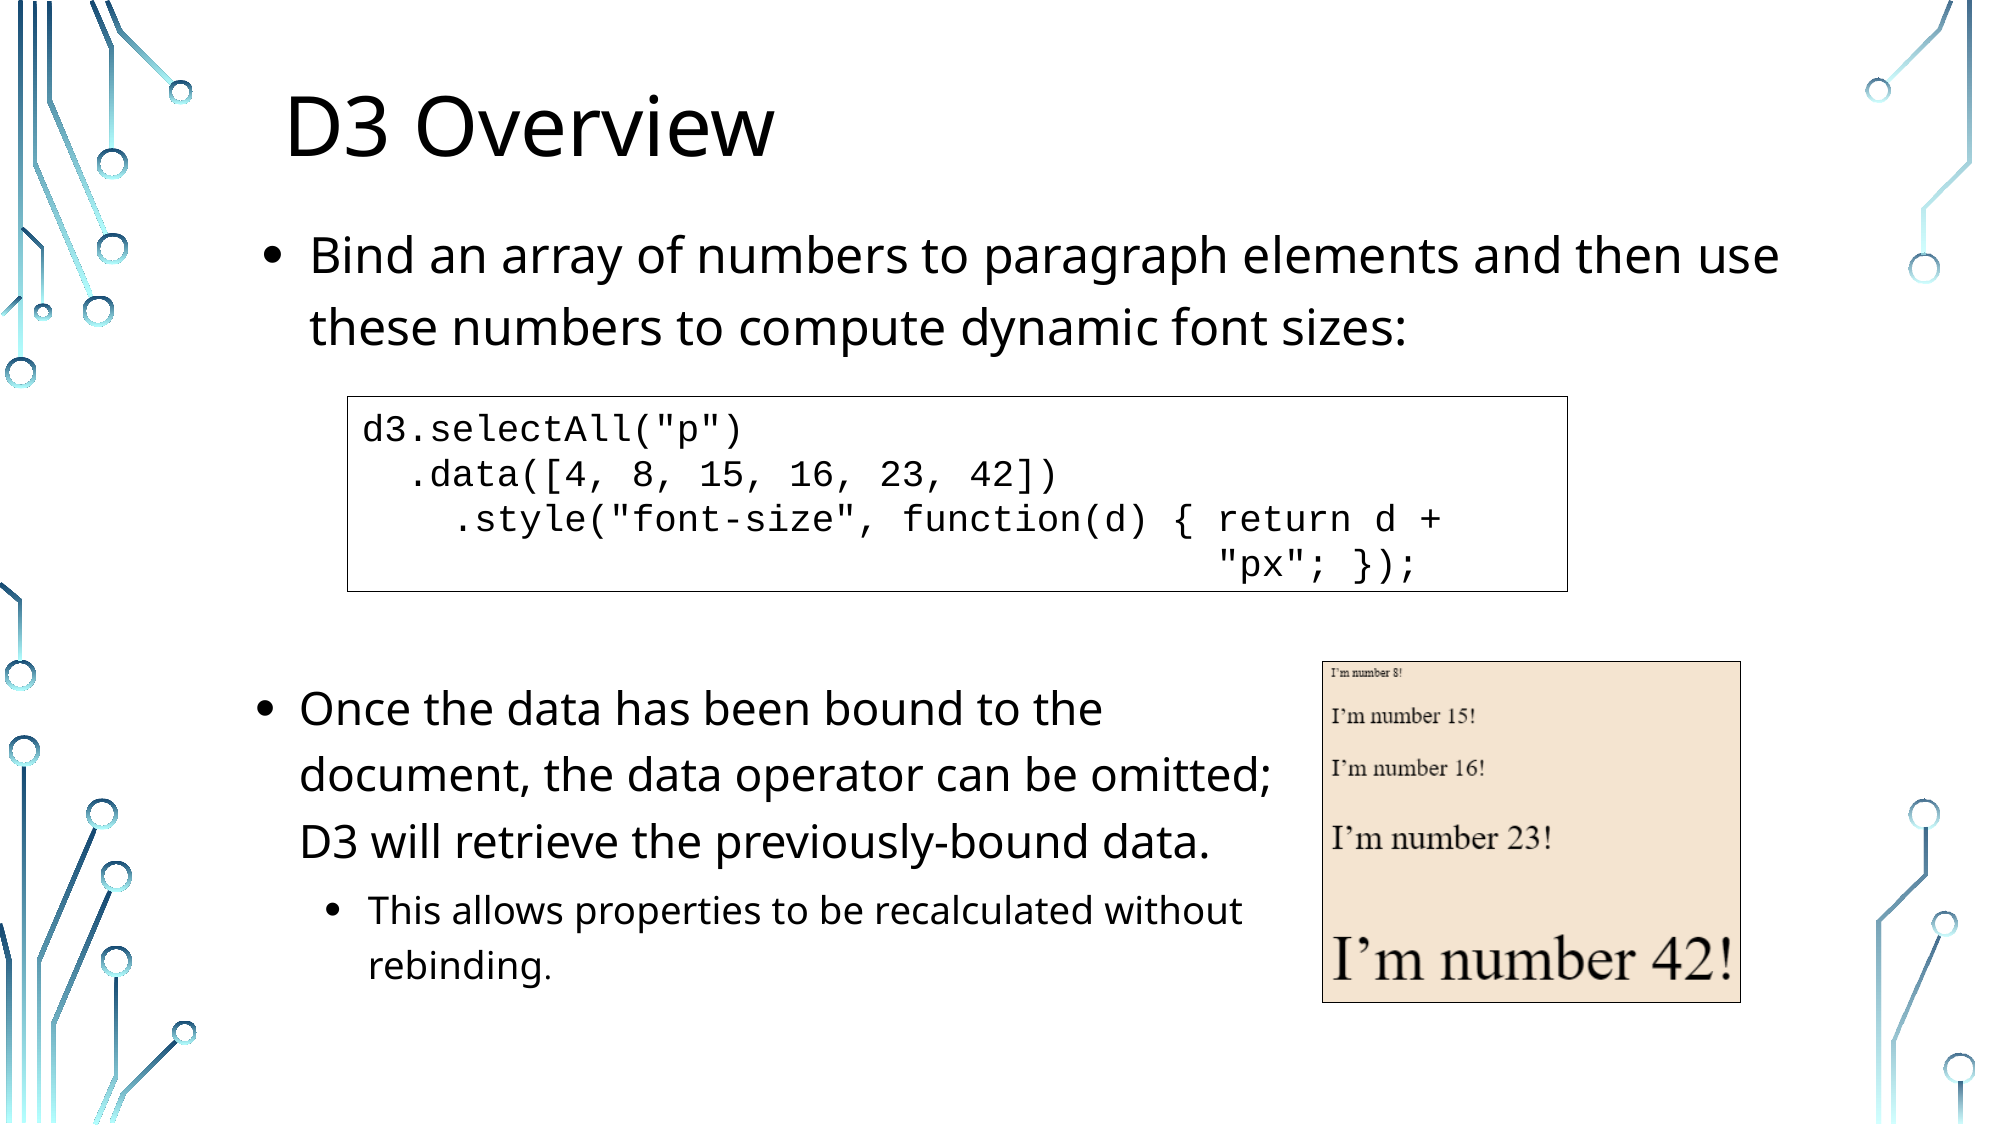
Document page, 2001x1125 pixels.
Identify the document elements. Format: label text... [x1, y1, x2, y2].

text_box d3.selectAll("p") .data([4, 8, 15, 16, 23, 42]) .style("font-size", function(d) { return d + "px"; }); [347, 396, 1568, 592]
picture [1322, 661, 1742, 1003]
title D3 Overview [268, 59, 1863, 200]
text_box Once the data has been bound to the document, the data operator can be omitted; D3 will retrieve the previously-bound data. This allows properties to be recalculated without rebinding. [223, 661, 1323, 1036]
list Bind an array of numbers to paragraph elements and then use these numbers to compute dynamic font sizes: [228, 204, 1903, 382]
